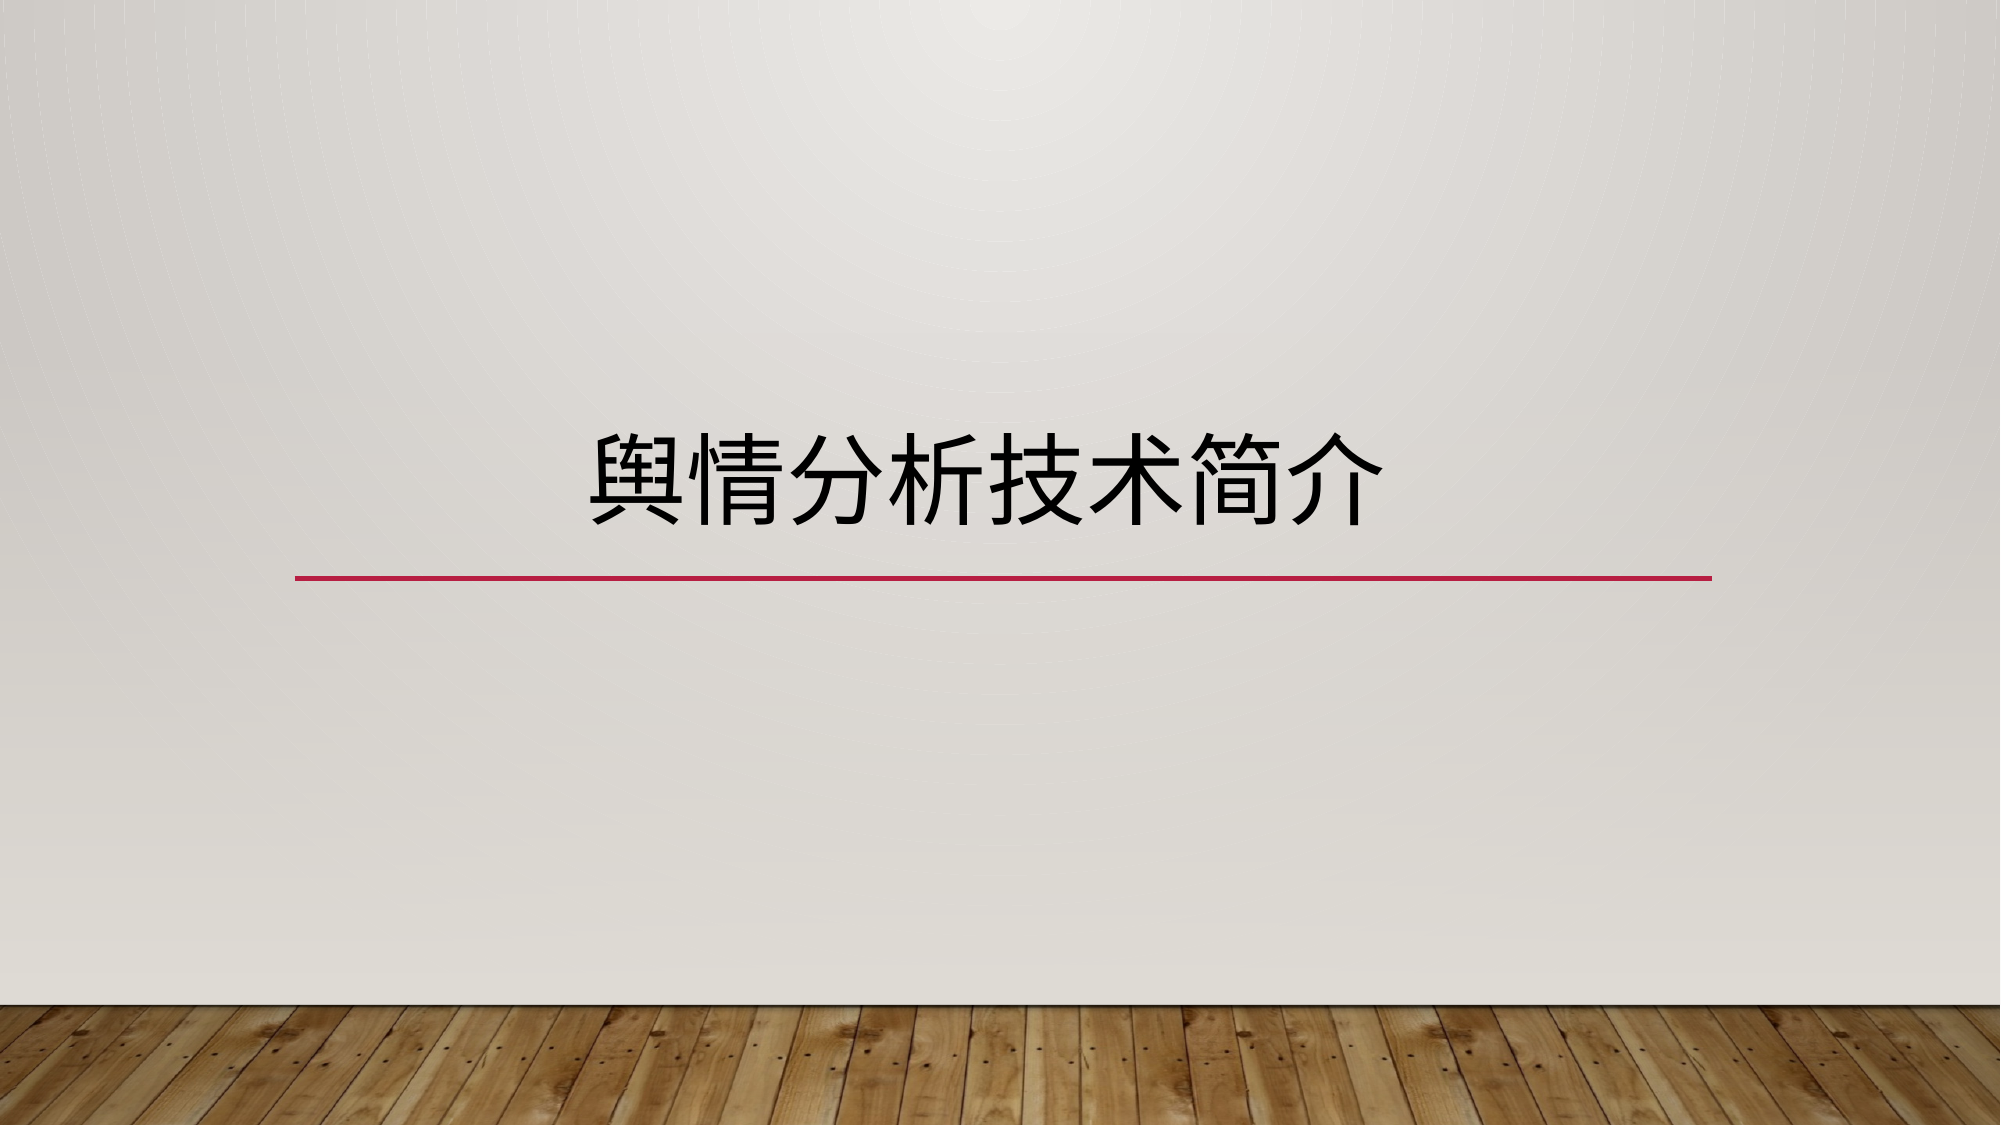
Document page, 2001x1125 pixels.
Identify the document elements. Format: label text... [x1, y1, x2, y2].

picture [0, 1005, 2000, 1125]
text_box 舆情分析技术简介 [571, 410, 1507, 545]
